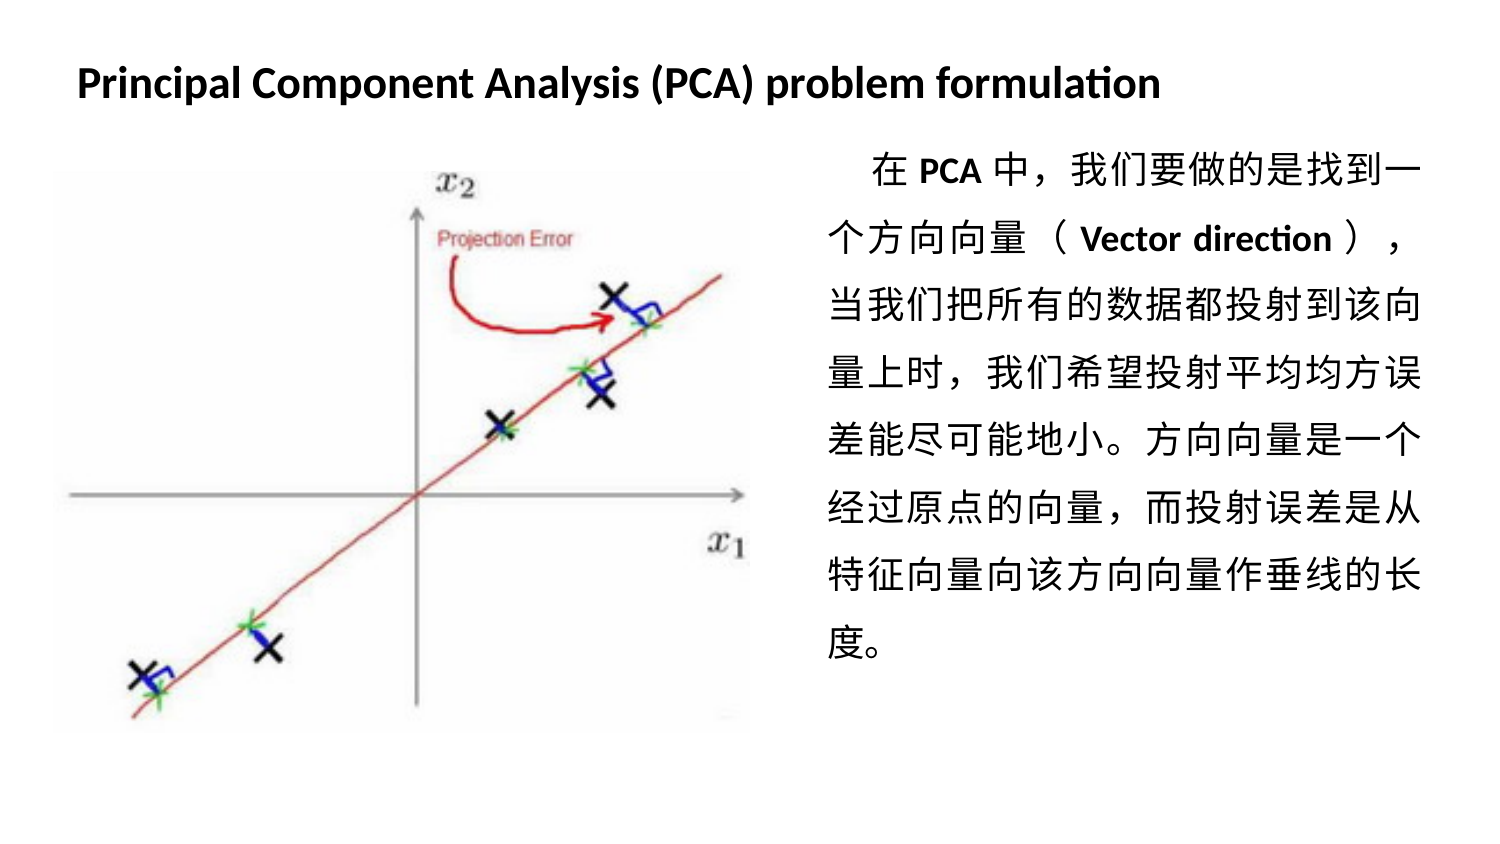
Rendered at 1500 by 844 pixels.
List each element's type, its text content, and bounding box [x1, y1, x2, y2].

picture [52, 171, 751, 734]
text_box Principal Component Analysis (PCA) problem formulation [62, 45, 1425, 116]
text_box 在PCA中，我们要做的是找到一个方向向量（Vector direction），当我们把所有的数据都投射到该向量上时，我们希望投射平均均方误差能尽可能地小。方向向量是一个经过原点的向量，而投射误差是从特征向量向该方向向量作垂线的长度。 [812, 116, 1438, 671]
